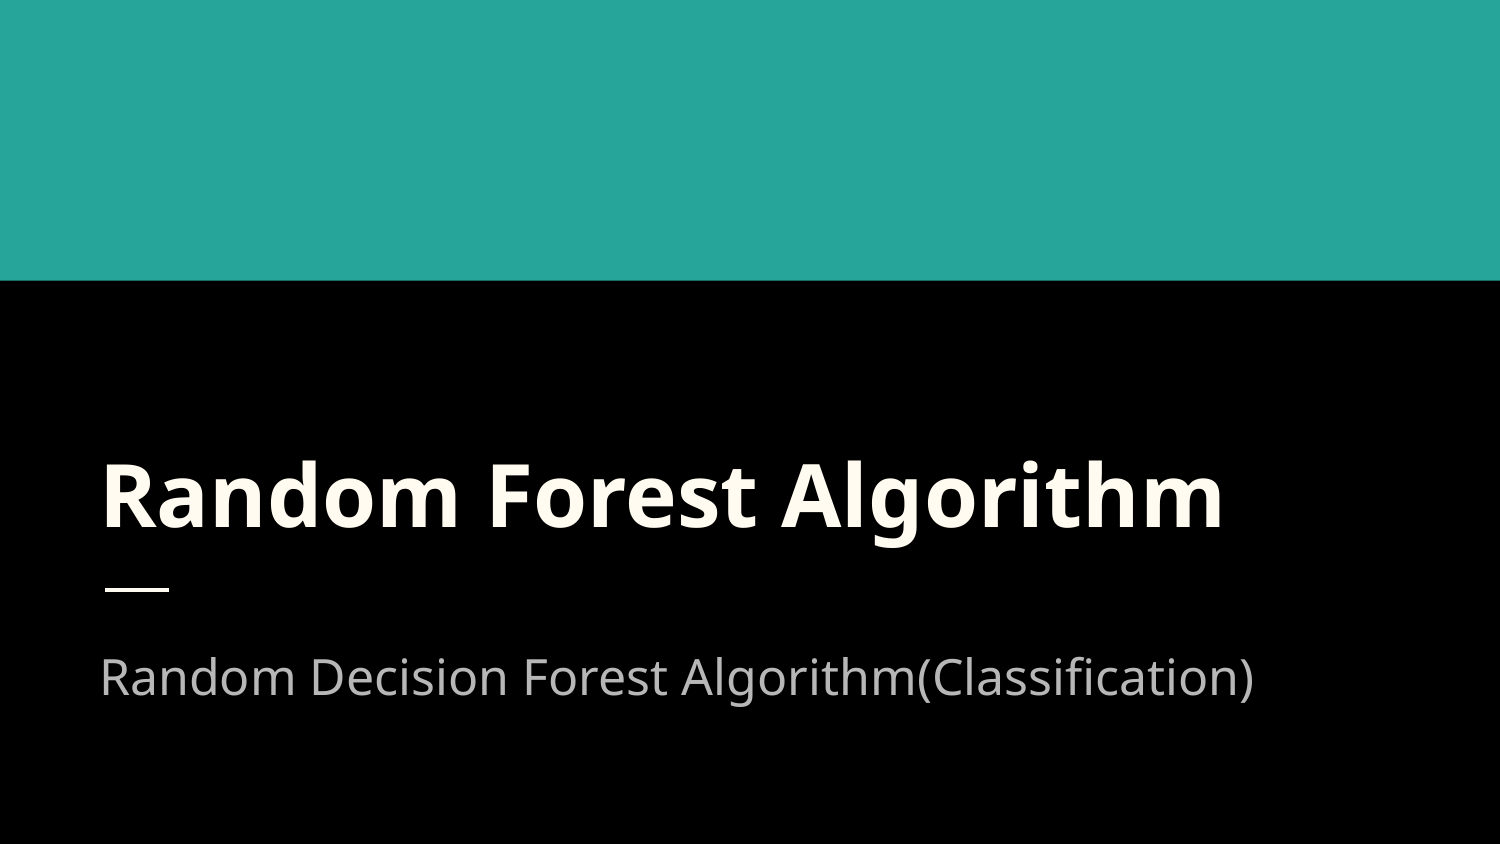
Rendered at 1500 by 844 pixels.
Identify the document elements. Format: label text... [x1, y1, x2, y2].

title Random Forest Algorithm [84, 310, 1416, 561]
subtitle Random Decision Forest Algorithm(Classification) [84, 630, 1416, 760]
